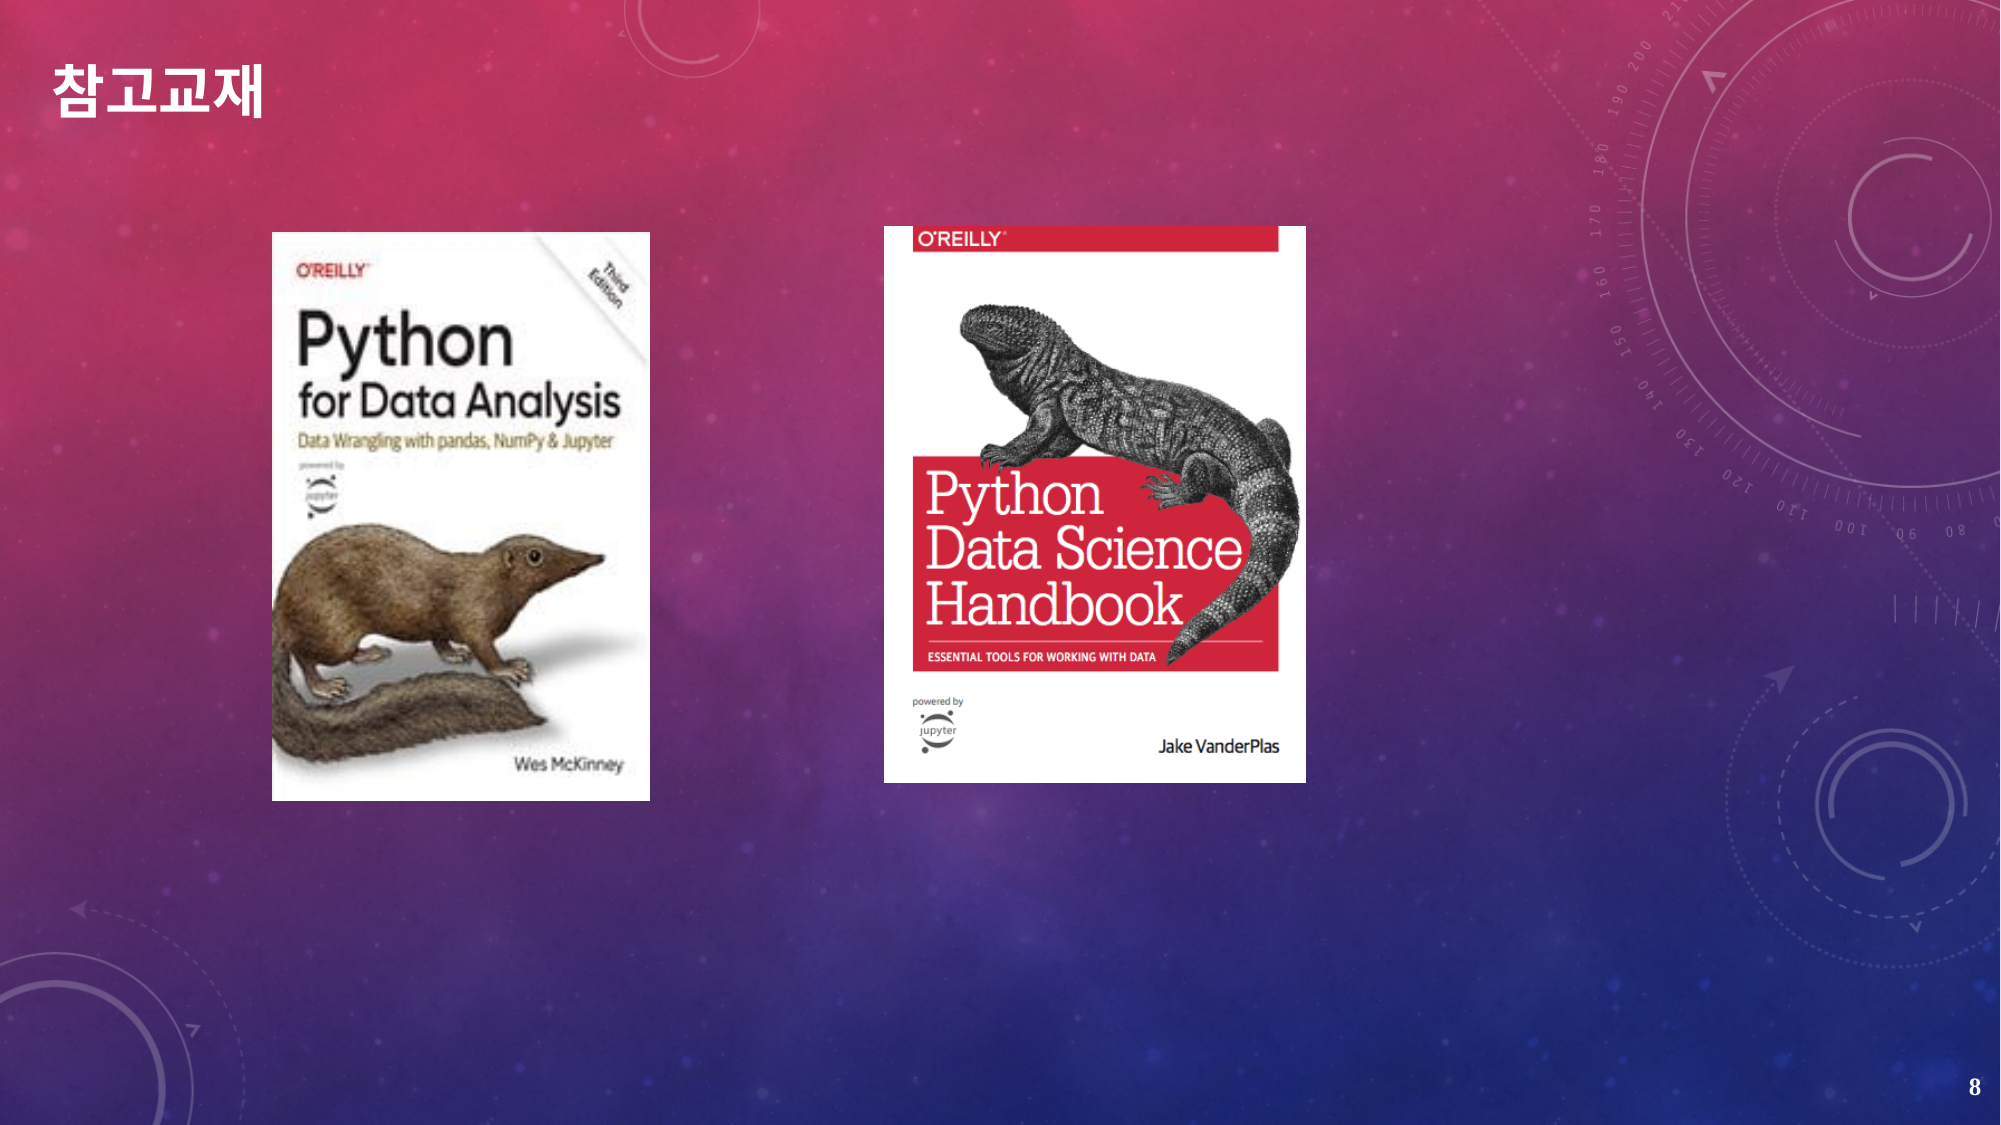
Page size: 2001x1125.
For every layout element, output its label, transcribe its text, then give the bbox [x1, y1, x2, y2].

picture [0, 0, 2001, 1125]
title 참고교재 [36, 35, 1699, 144]
footer 8 [712, 1054, 1997, 1117]
